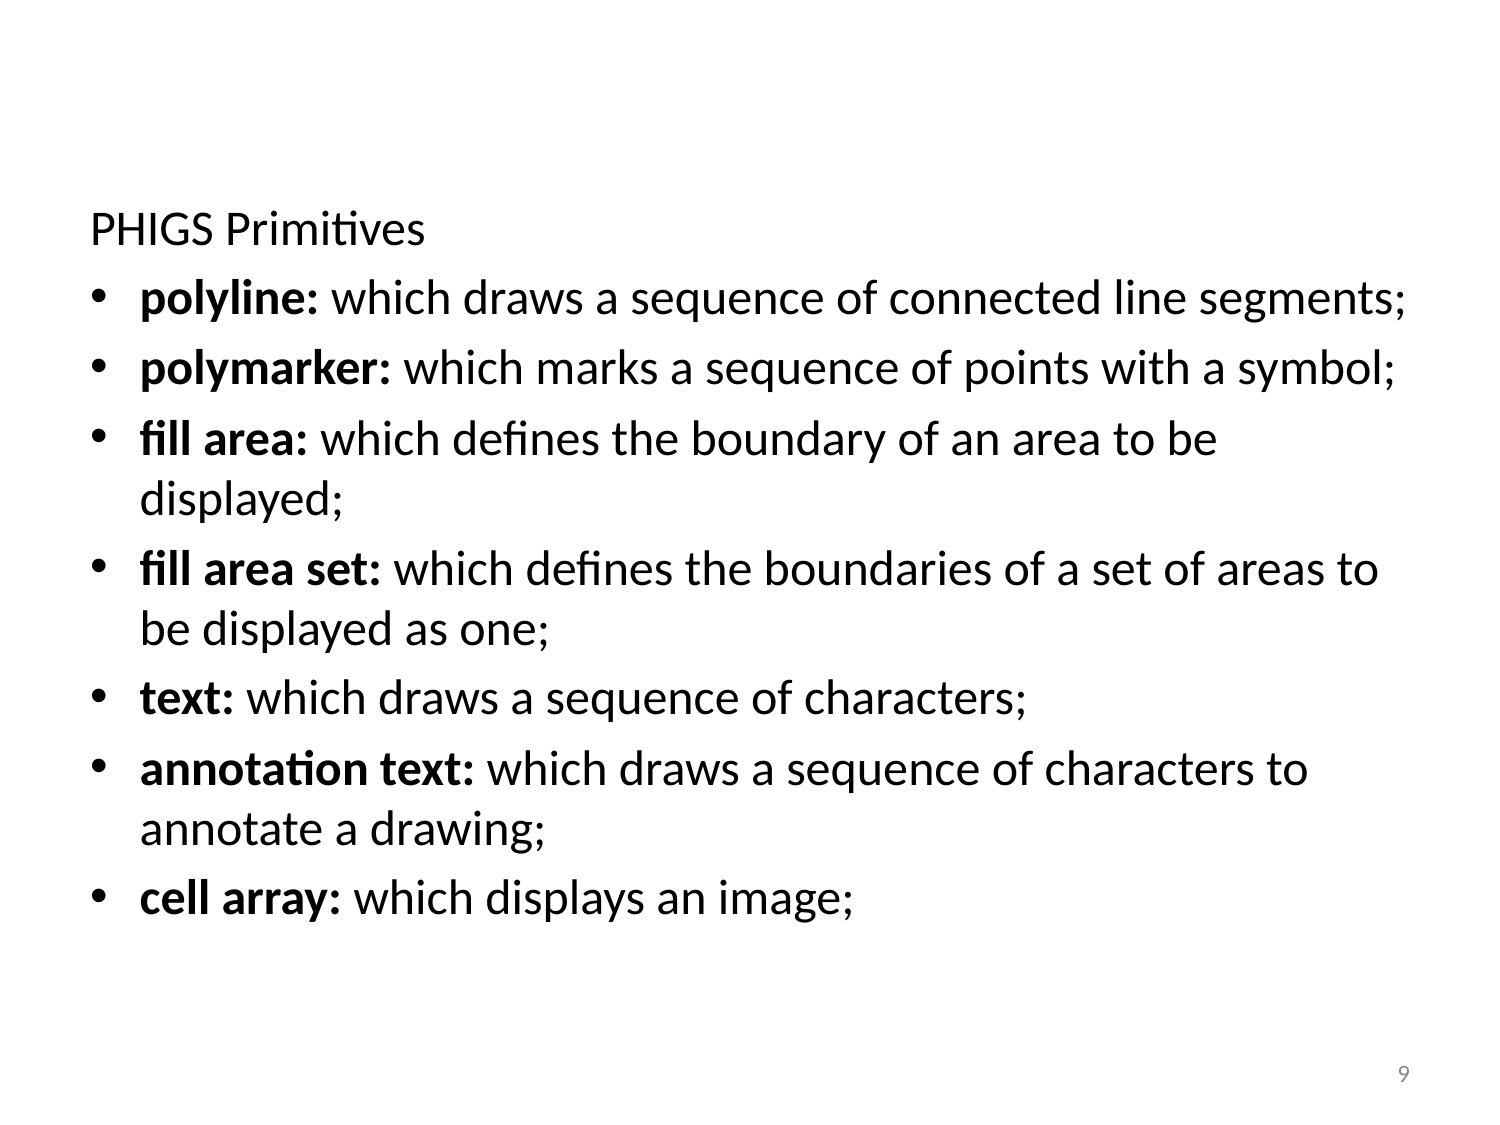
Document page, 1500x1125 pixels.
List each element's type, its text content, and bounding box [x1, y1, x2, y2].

slide_number 9 [1074, 1042, 1425, 1103]
list PHIGS Primitives polyline: which draws a sequence of connected line segments; polymarker: which marks a sequence of points with a symbol; fill area: which defines the boundary of an area to be displayed; fill area set: which defines the boundaries of a set of areas to be displayed as one; text: which draws a sequence of characters; annotation text: which draws a sequence of characters to annotate a drawing; cell array: which displays an image; [75, 187, 1425, 1005]
